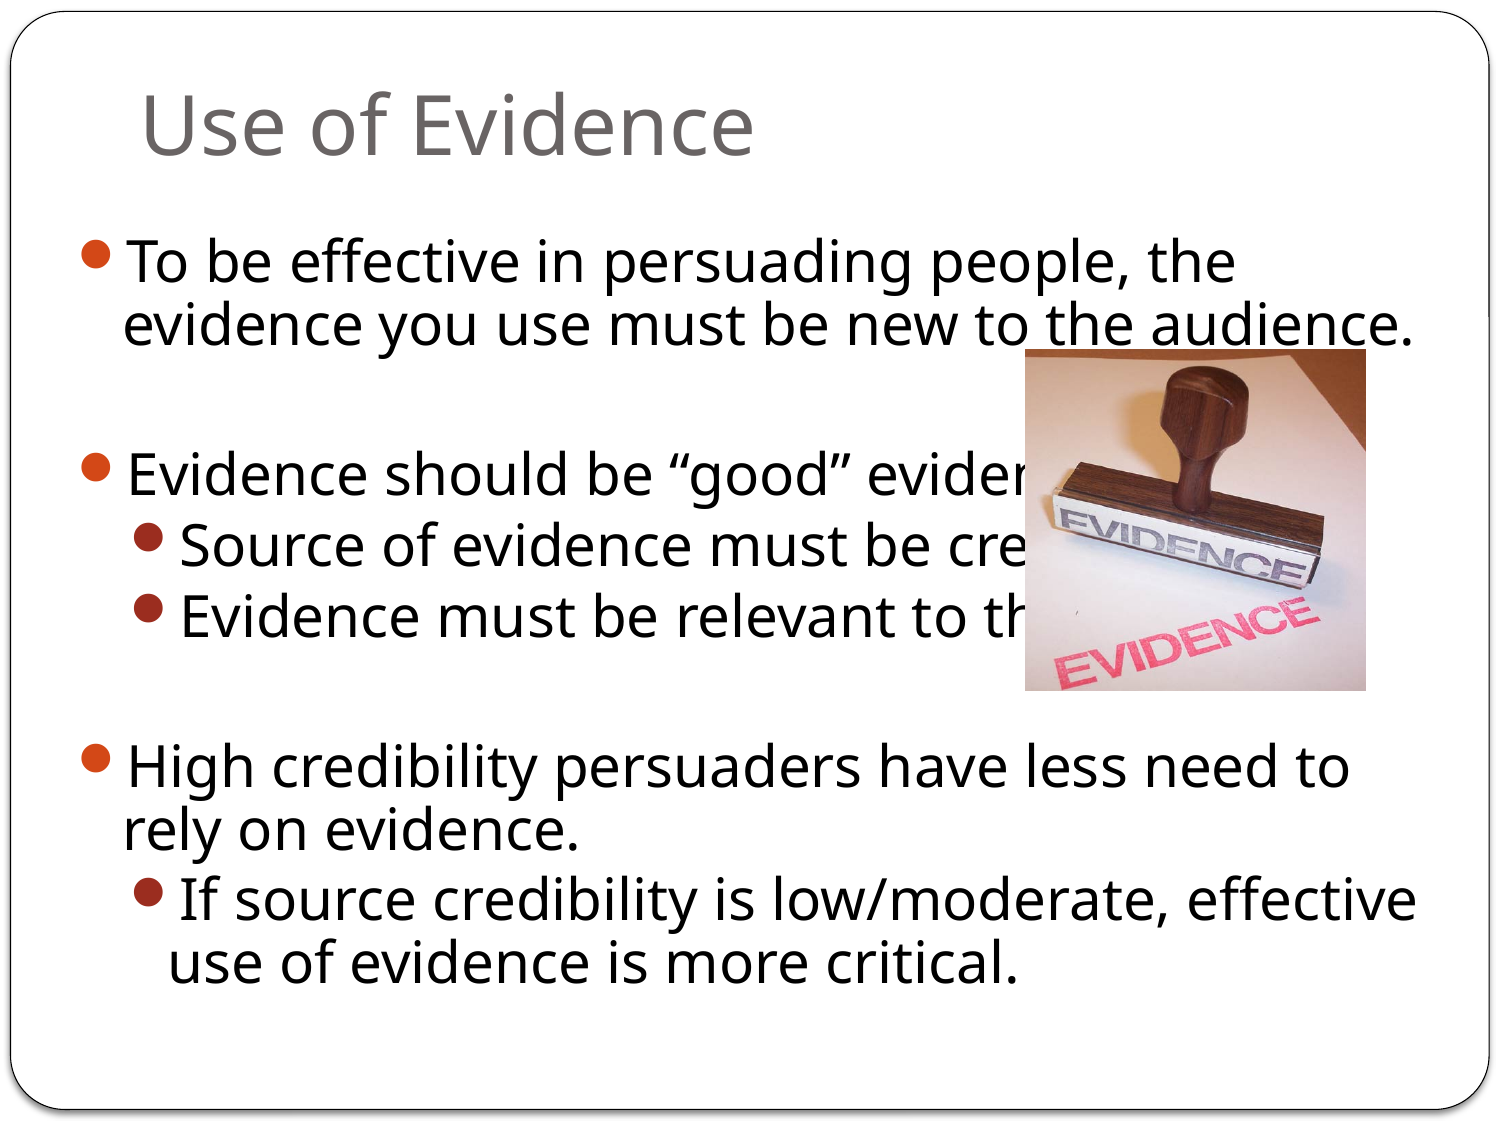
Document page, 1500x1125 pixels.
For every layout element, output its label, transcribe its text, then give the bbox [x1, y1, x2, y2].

title Use of Evidence [125, 0, 1400, 188]
picture [1024, 349, 1366, 691]
list To be effective in persuading people, the evidence you use must be new to the audience. Evidence should be “good” evidence: Source of evidence must be credible Evidence must be relevant to the claim High credibility persuaders have less need to rely on evidence. If source credibility is low/moderate, effective use of evidence is more critical. [62, 224, 1450, 1013]
